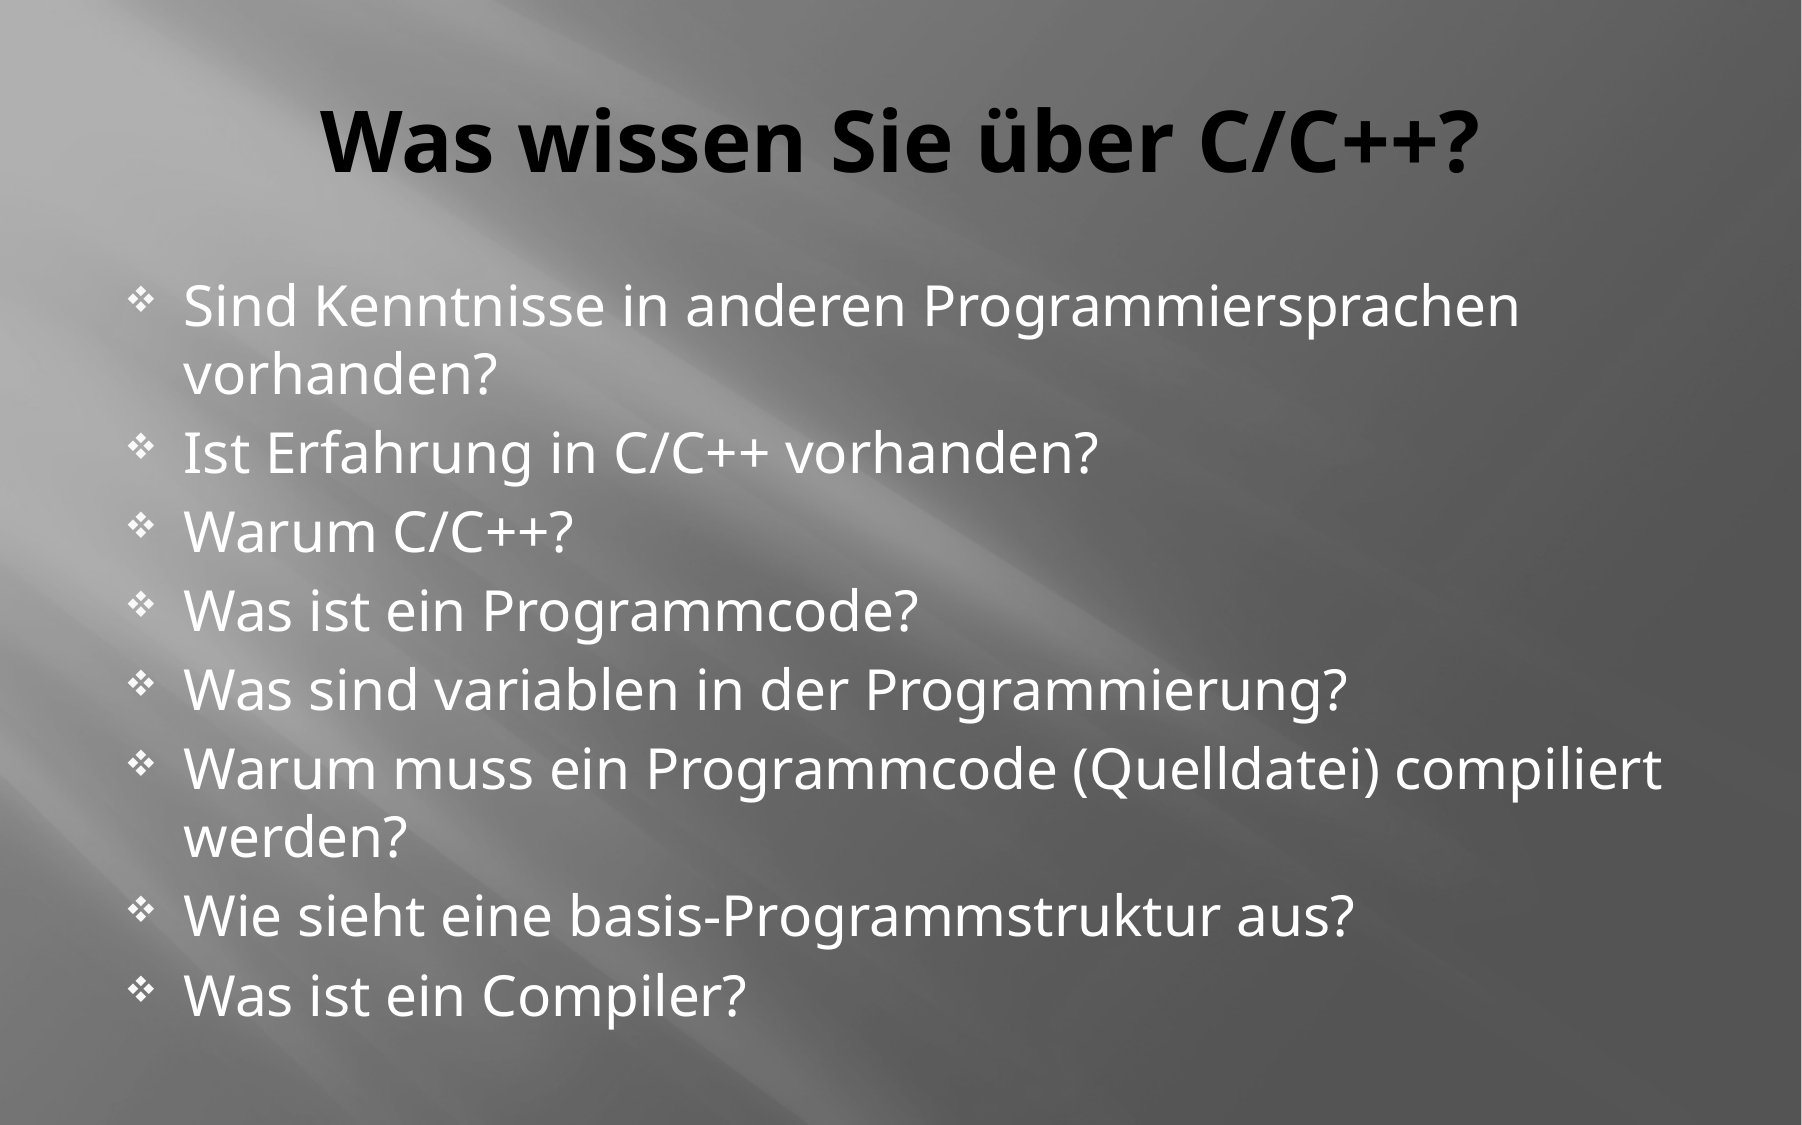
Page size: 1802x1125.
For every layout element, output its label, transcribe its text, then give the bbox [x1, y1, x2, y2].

title Was wissen Sie über C/C++? [90, 45, 1712, 233]
list Sind Kenntnisse in anderen Programmiersprachen vorhanden? Ist Erfahrung in C/C++ vorhanden? Warum C/C++? Was ist ein Programmcode? Was sind variablen in der Programmierung? Warum muss ein Programmcode (Quelldatei) compiliert werden? Wie sieht eine basis-Programmstruktur aus? Was ist ein Compiler? [90, 262, 1712, 1035]
